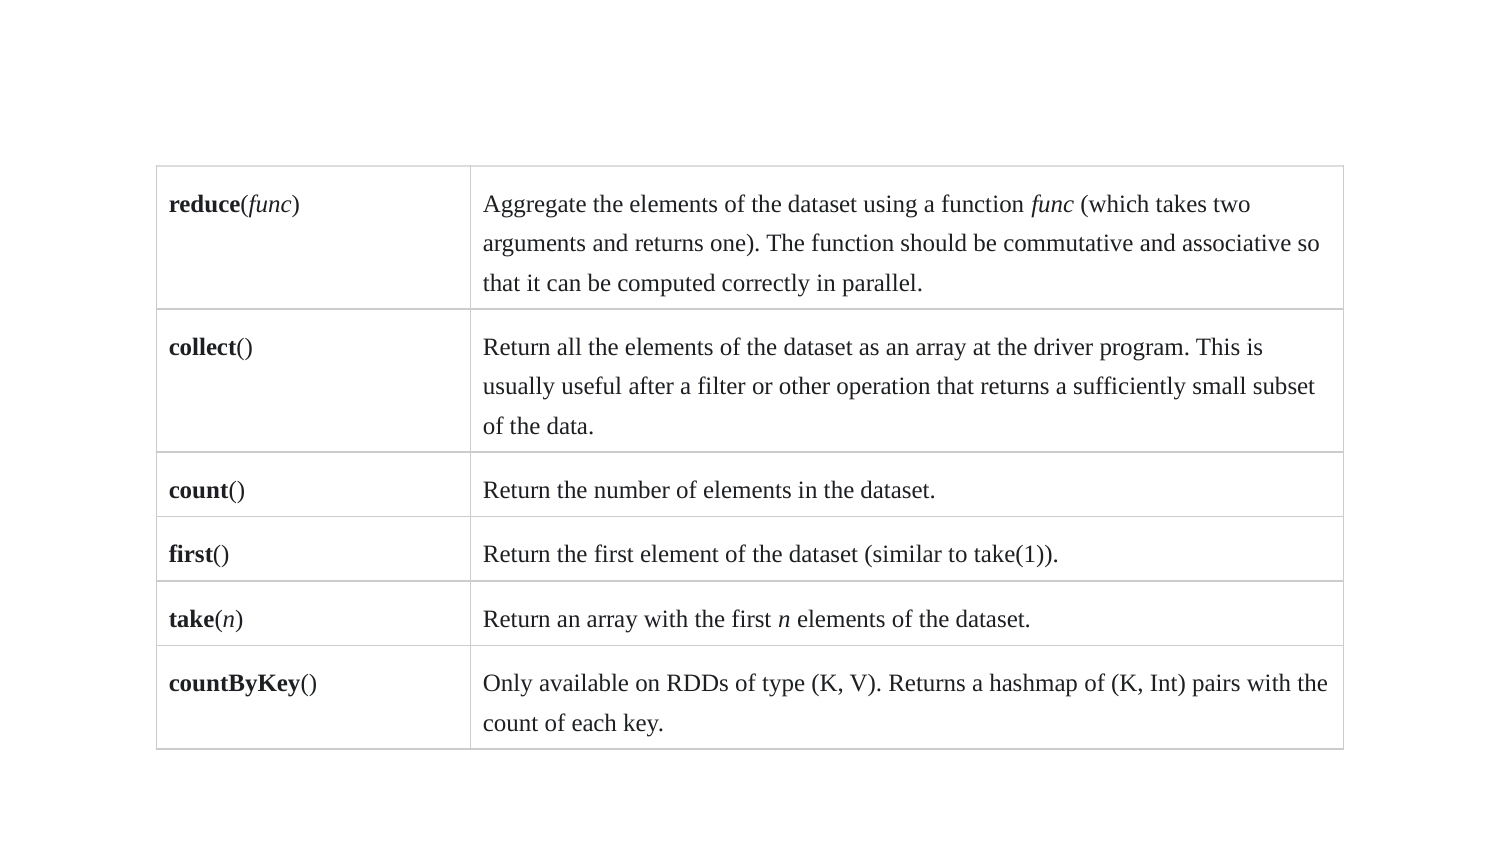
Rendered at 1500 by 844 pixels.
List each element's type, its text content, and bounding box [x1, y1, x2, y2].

table_cell Return the number of elements in the dataset. [471, 453, 1343, 516]
table_cell Only available on RDDs of type (K, V). Returns a hashmap of (K, Int) pairs with the count of each key. [471, 646, 1343, 748]
table_cell Return all the elements of the dataset as an array at the driver program. This is usually useful after a filter or other operation that returns a sufficiently small subset of the data. [471, 310, 1343, 451]
table_cell collect() [157, 310, 470, 451]
table_header Aggregate the elements of the dataset using a function func (which takes two arguments and returns one). The function should be commutative and associative so that it can be computed correctly in parallel. [471, 167, 1343, 308]
table_cell first() [157, 517, 470, 580]
table_cell Return the first element of the dataset (similar to take(1)). [471, 517, 1343, 580]
table_cell count() [157, 453, 470, 516]
table_cell Return an array with the first n elements of the dataset. [471, 582, 1343, 645]
table_cell countByKey() [157, 646, 470, 748]
table_cell take(n) [157, 582, 470, 645]
table_header reduce(func) [157, 167, 470, 308]
